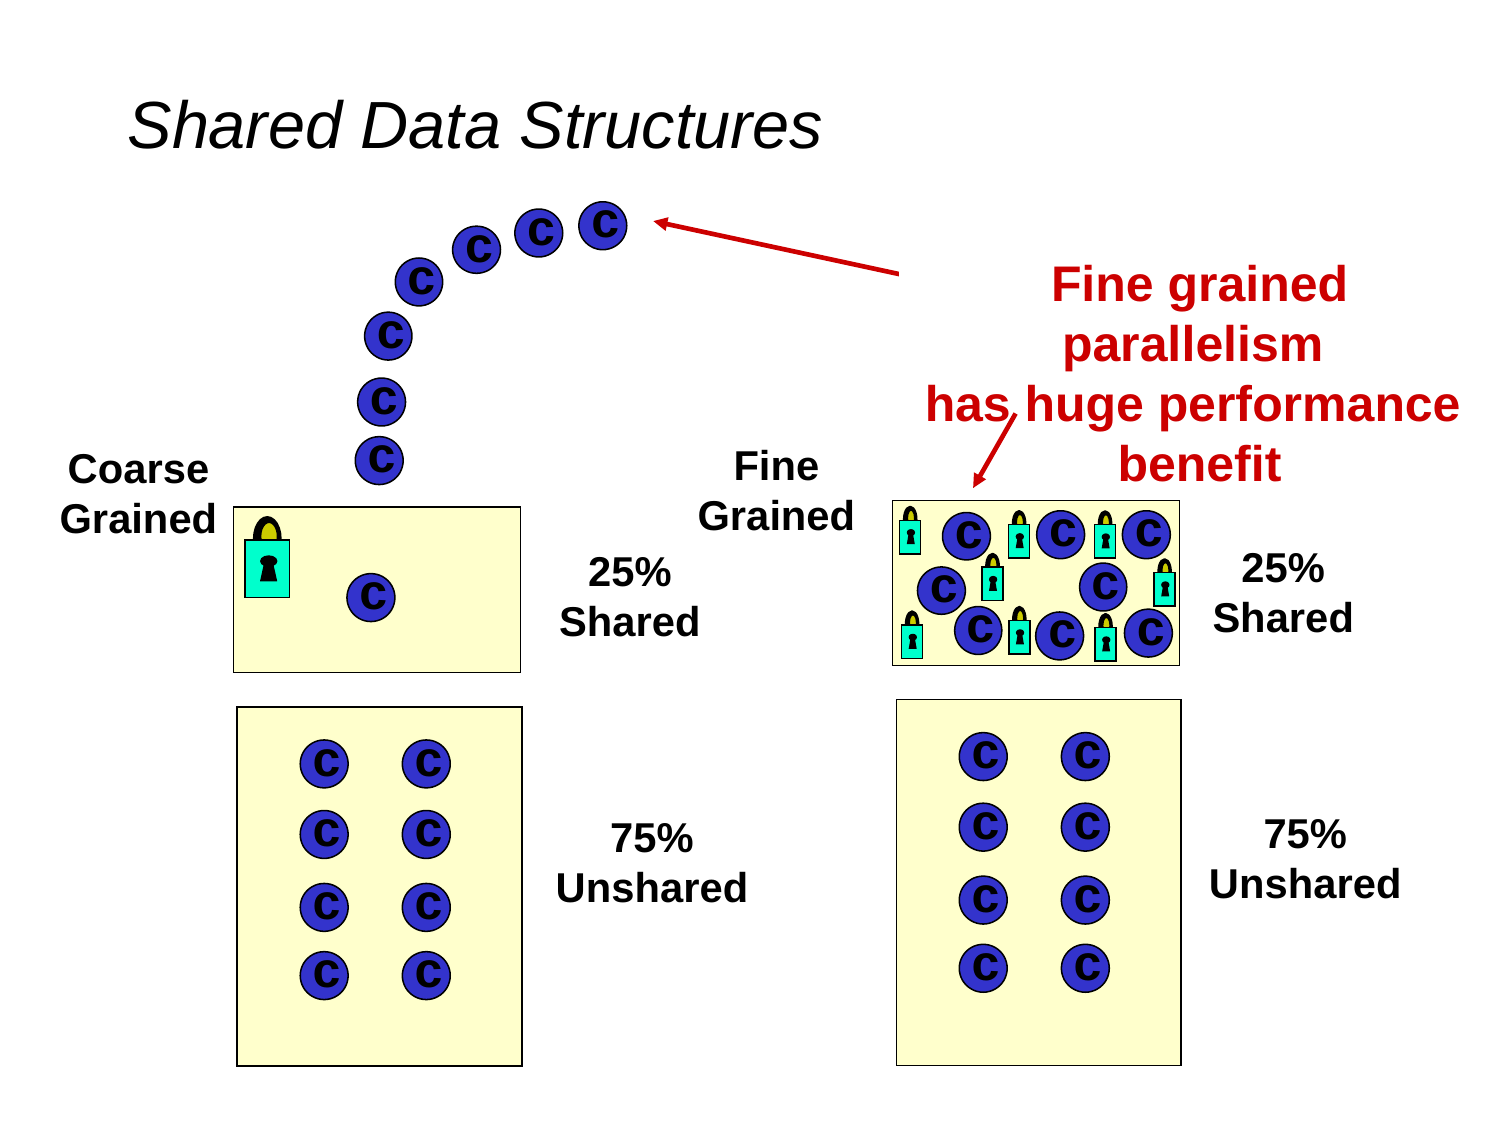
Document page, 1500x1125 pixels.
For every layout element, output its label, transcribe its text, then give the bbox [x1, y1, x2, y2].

text_box [892, 500, 910, 666]
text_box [1008, 606, 1031, 655]
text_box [1008, 510, 1030, 559]
text_box Coarse Grained [44, 434, 233, 550]
text_box Fine Grained [682, 462, 871, 547]
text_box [653, 220, 1445, 454]
text_box 25% Shared [544, 537, 716, 653]
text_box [1094, 613, 1117, 662]
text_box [344, 551, 402, 628]
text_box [298, 717, 457, 1006]
text_box 75% Unshared [1193, 799, 1417, 914]
title Shared Data Structures [112, 28, 1388, 217]
text_box 25% Shared [1197, 532, 1370, 648]
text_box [901, 611, 923, 659]
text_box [899, 506, 921, 555]
text_box 75% Unshared [540, 803, 764, 919]
text_box [237, 706, 522, 1066]
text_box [981, 553, 1004, 601]
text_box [957, 710, 1117, 999]
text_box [353, 179, 634, 491]
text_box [915, 496, 1180, 666]
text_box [244, 516, 290, 598]
text_box [233, 507, 521, 673]
text_box [896, 699, 1182, 1066]
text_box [1094, 510, 1116, 559]
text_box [898, 270, 1500, 489]
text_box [1153, 558, 1176, 607]
